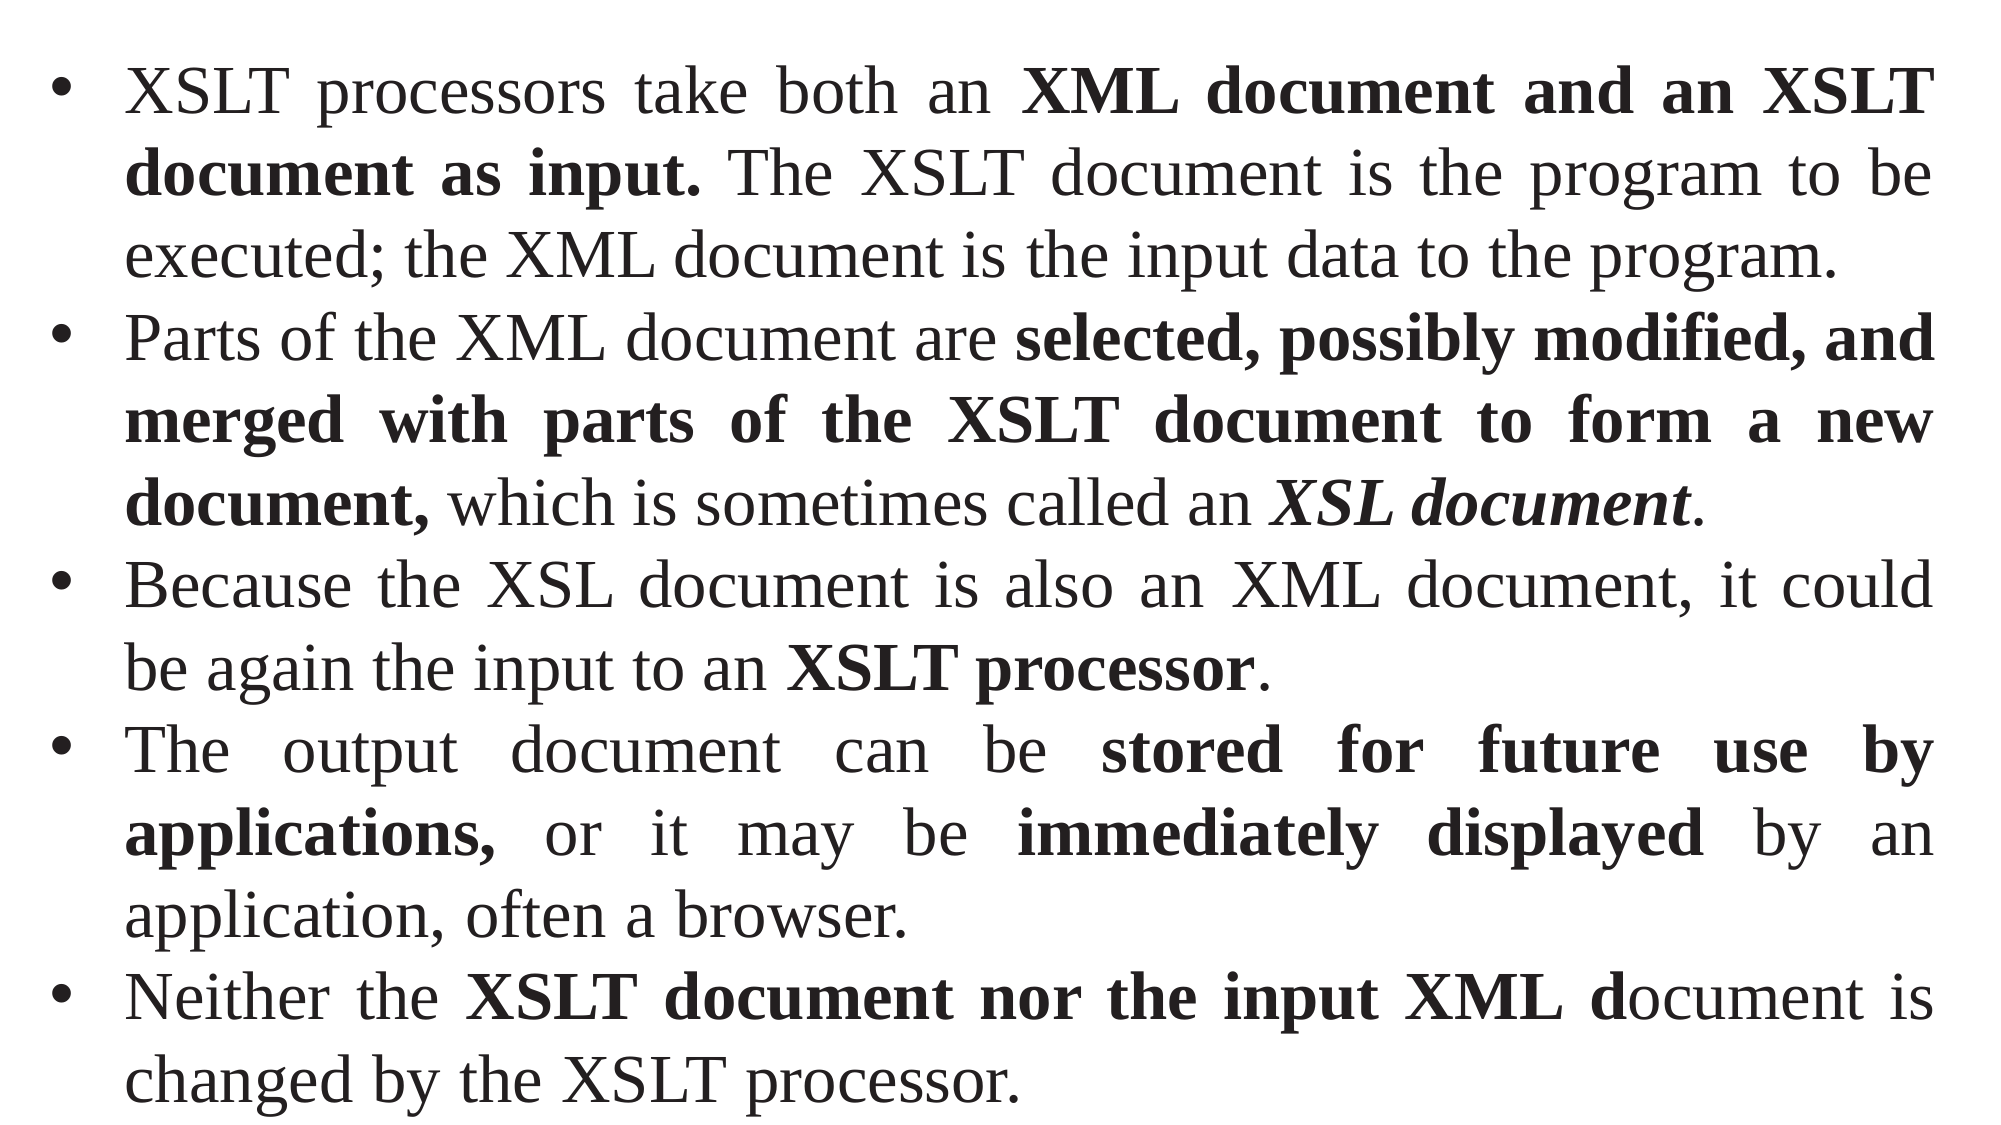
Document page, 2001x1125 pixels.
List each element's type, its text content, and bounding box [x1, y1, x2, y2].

text_box XSLT processors take both an XML document and an XSLT document as input. The XSLT document is the program to be executed; the XML document is the input data to the program. Parts of the XML document are selected, possibly modified, and merged with parts of the XSLT document to form a new document, which is sometimes called an XSL document. Because the XSL document is also an XML document, it could be again the input to an XSLT processor. The output document can be stored for future use by applications, or it may be immediately displayed by an application, often a browser. Neither the XSLT document nor the input XML document is changed by the XSLT processor. [34, 36, 1950, 1125]
